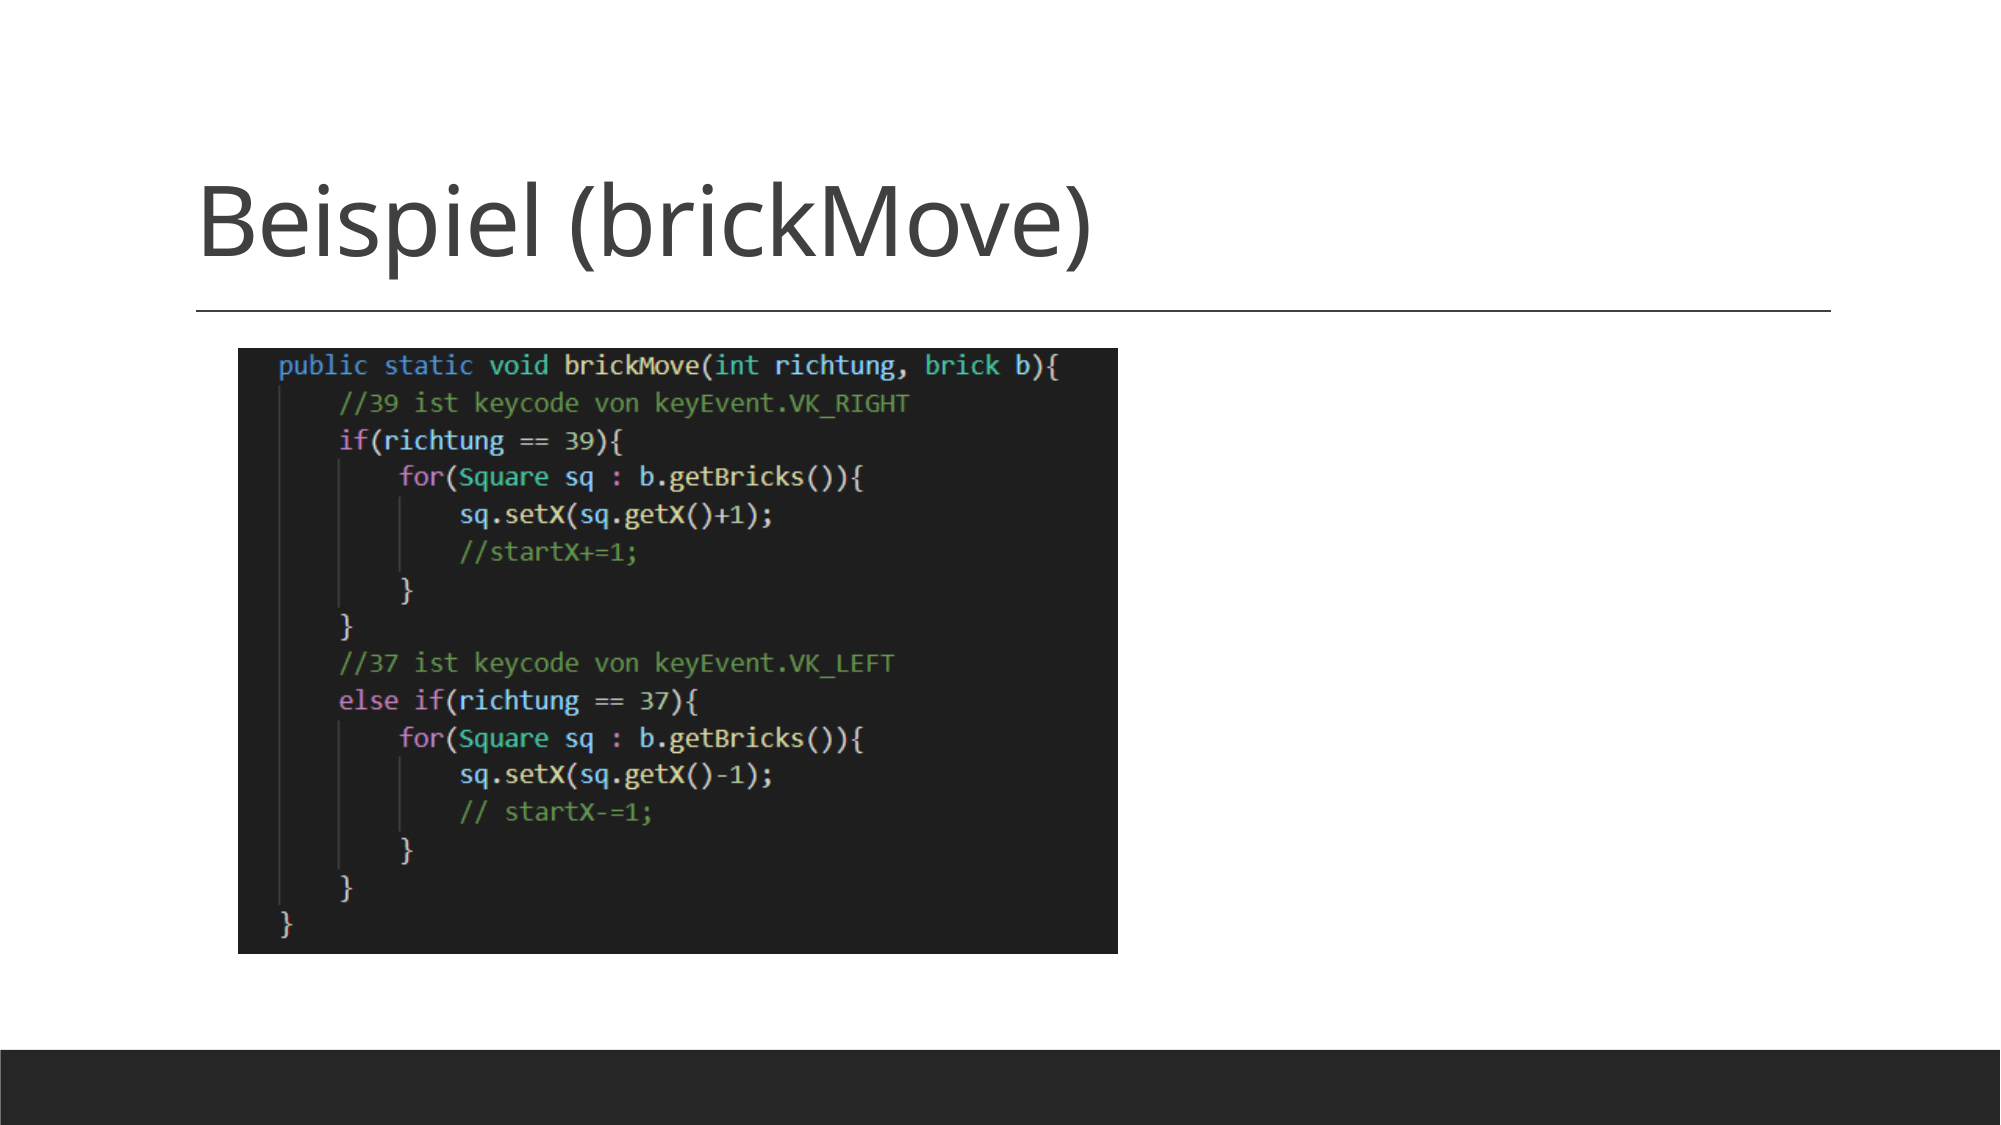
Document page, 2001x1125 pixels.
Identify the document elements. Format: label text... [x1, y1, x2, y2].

title Beispiel (brickMove) [180, 47, 1830, 285]
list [237, 348, 1119, 954]
